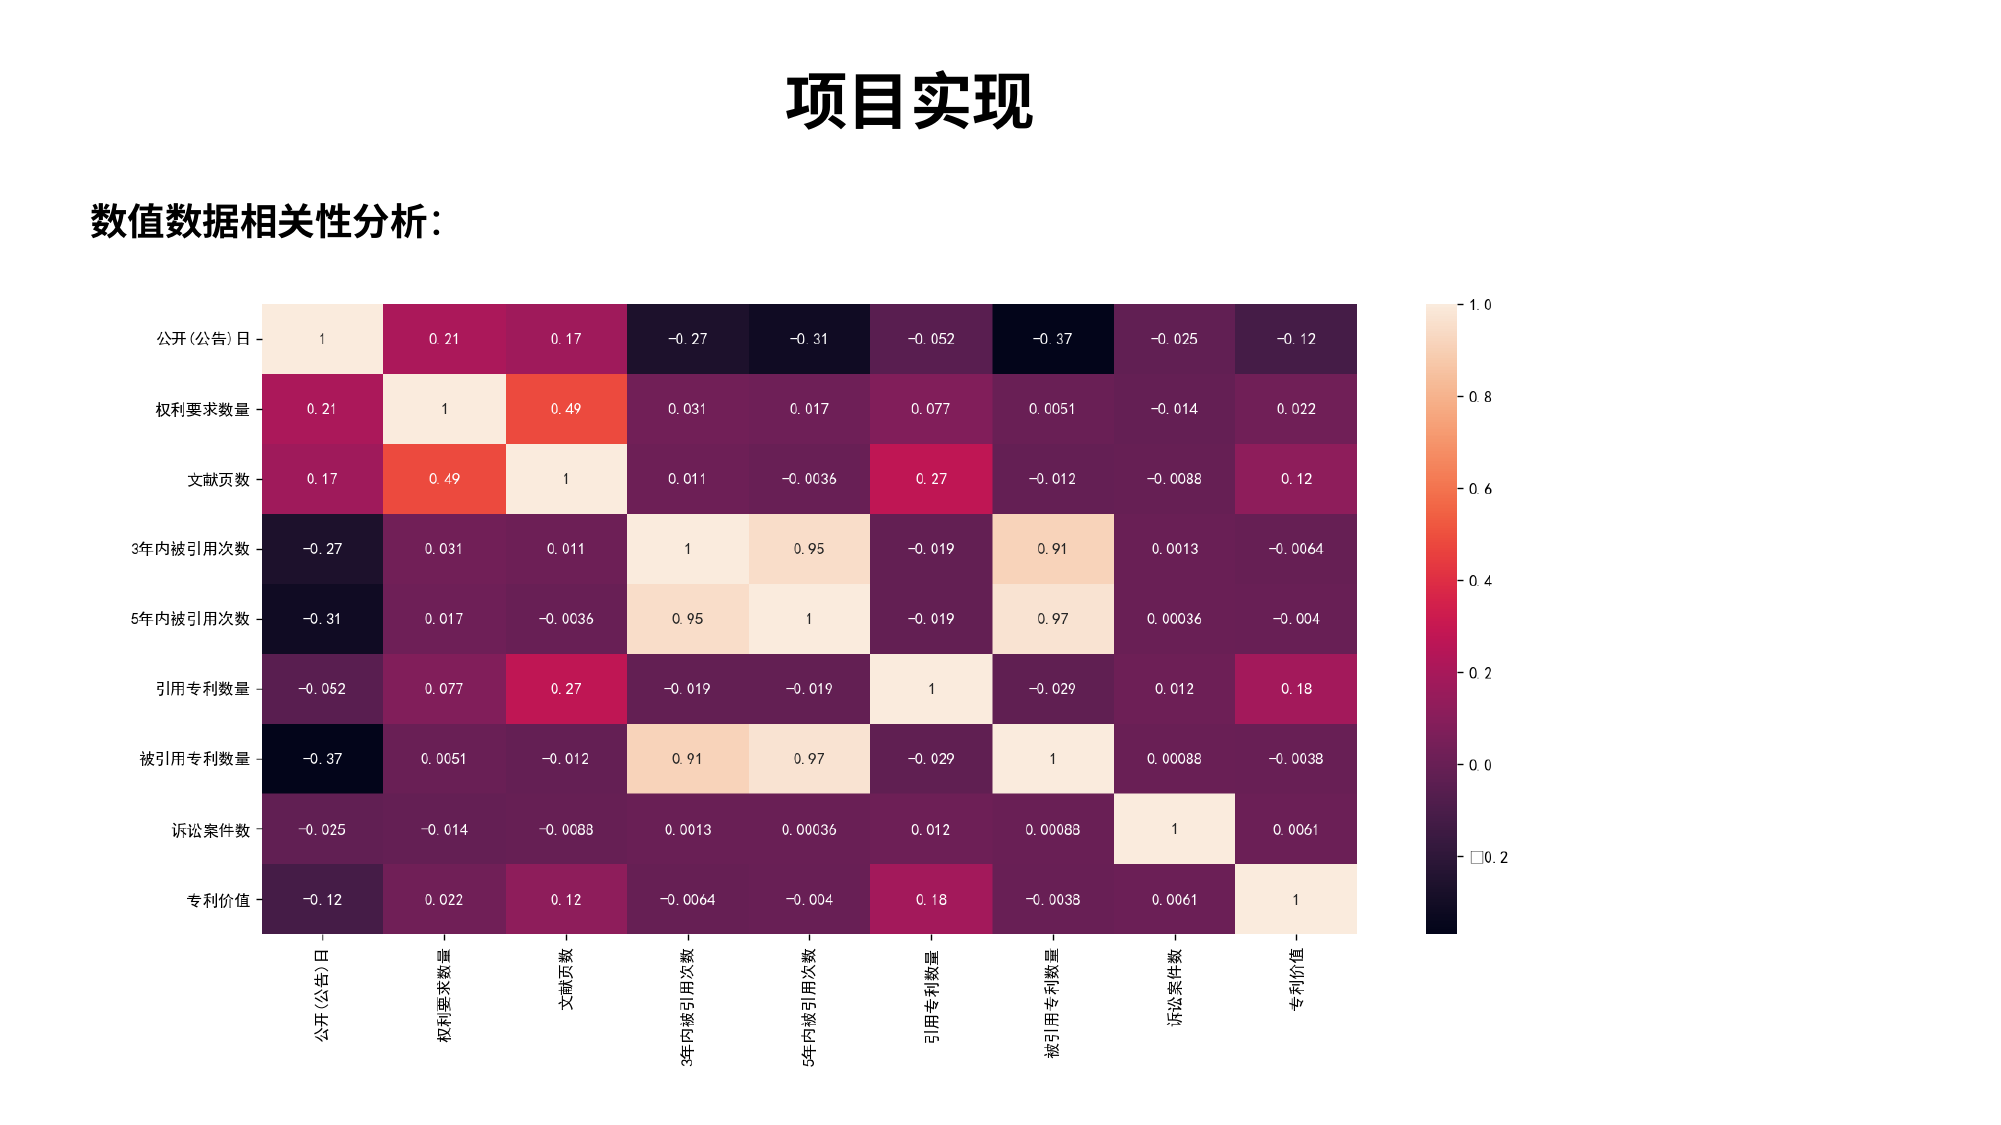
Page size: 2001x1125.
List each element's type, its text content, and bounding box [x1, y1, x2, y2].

text_box 项目实现 [770, 54, 1771, 145]
text_box 数值数据相关性分析： [75, 190, 1076, 251]
picture [91, 251, 1570, 1094]
